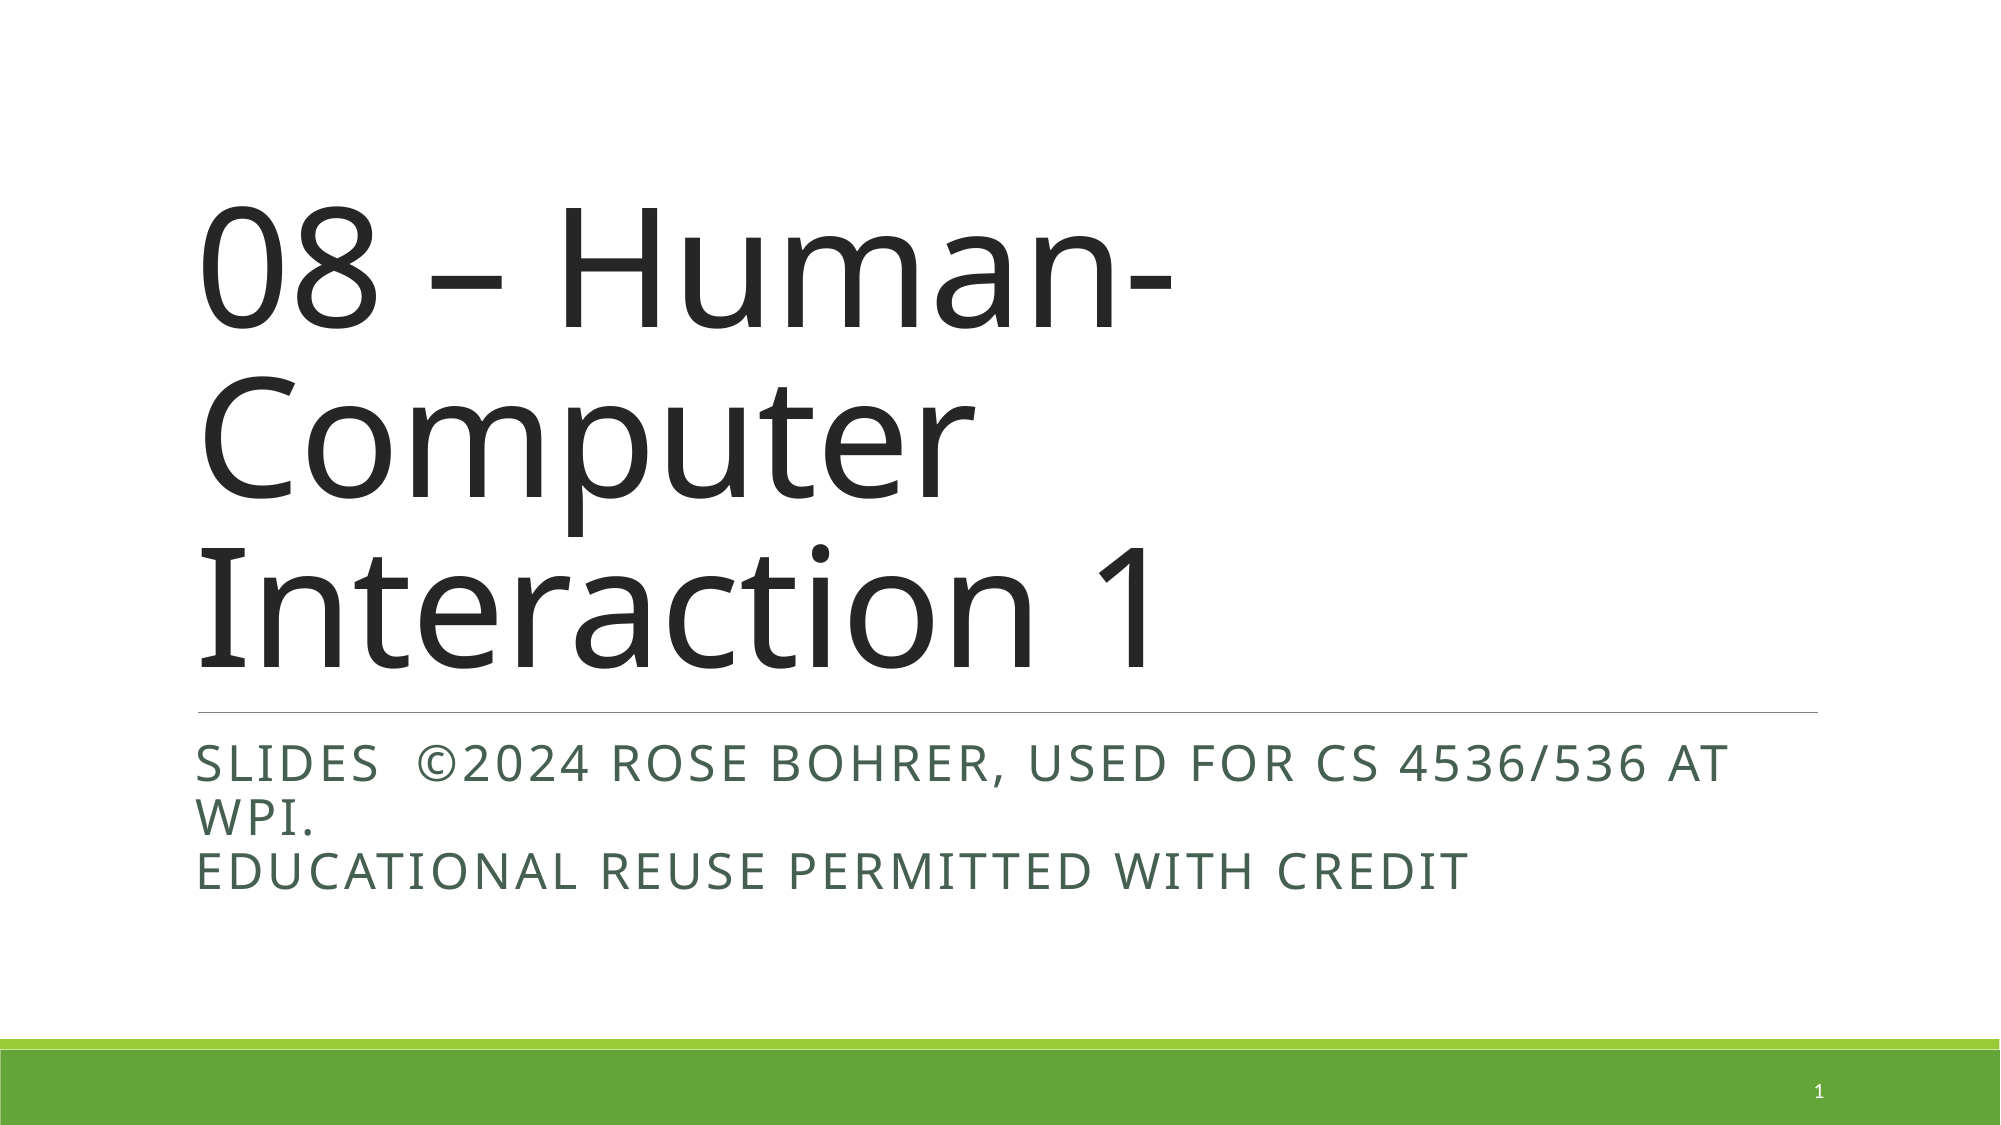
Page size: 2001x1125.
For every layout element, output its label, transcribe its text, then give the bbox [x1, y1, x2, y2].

title 08 – Human-Computer Interaction 1 [180, 124, 1830, 710]
subtitle Slides ©2024 Rose bohrer, used for cs 4536/536 at wpi. Educational Reuse permitted with credit [180, 730, 1831, 919]
slide_number 1 [1624, 1059, 1840, 1120]
